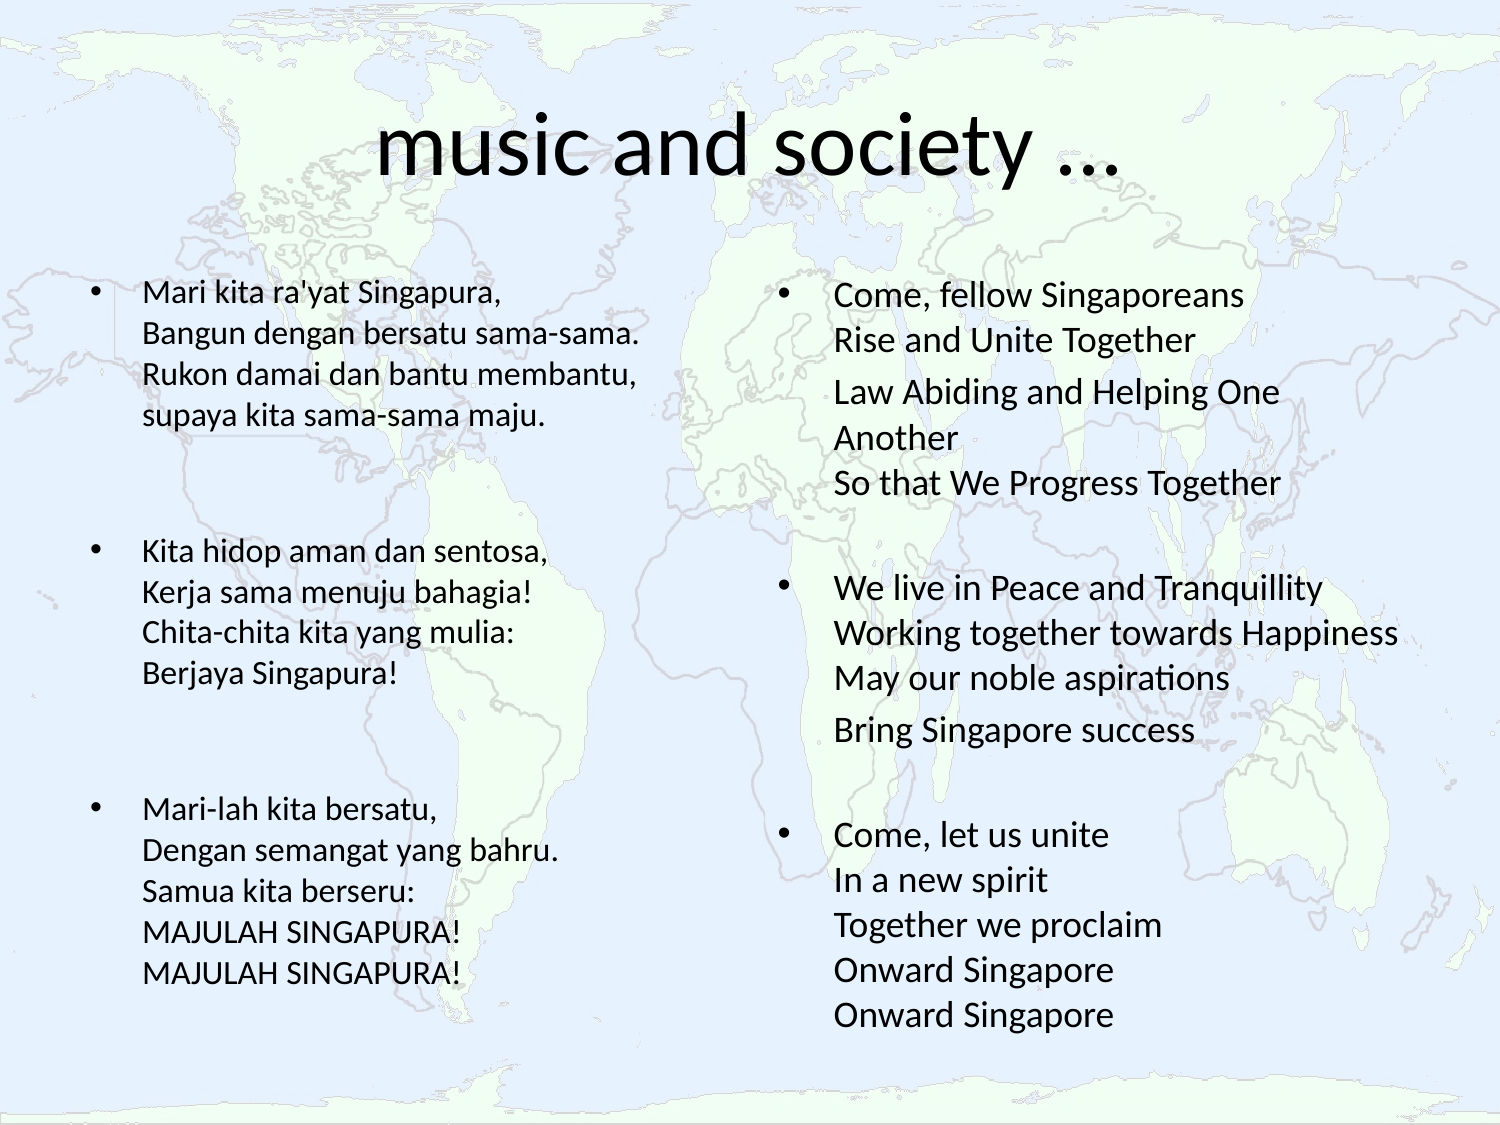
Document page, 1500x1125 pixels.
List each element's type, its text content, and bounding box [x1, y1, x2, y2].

title music and society ... [75, 45, 1425, 233]
list Mari kita ra'yat Singapura, Bangun dengan bersatu sama-sama. Rukon damai dan bantu membantu, supaya kita sama-sama maju. Kita hidop aman dan sentosa, Kerja sama menuju bahagia! Chita-chita kita yang mulia: Berjaya Singapura! Mari-lah kita bersatu, Dengan semangat yang bahru. Samua kita berseru: MAJULAH SINGAPURA! MAJULAH SINGAPURA! [75, 262, 738, 1005]
list Come, fellow Singaporeans Rise and Unite Together Law Abiding and Helping One Another So that We Progress Together We live in Peace and Tranquillity Working together towards Happiness May our noble aspirations Bring Singapore success Come, let us unite In a new spirit Together we proclaim Onward Singapore Onward Singapore [762, 262, 1425, 1005]
